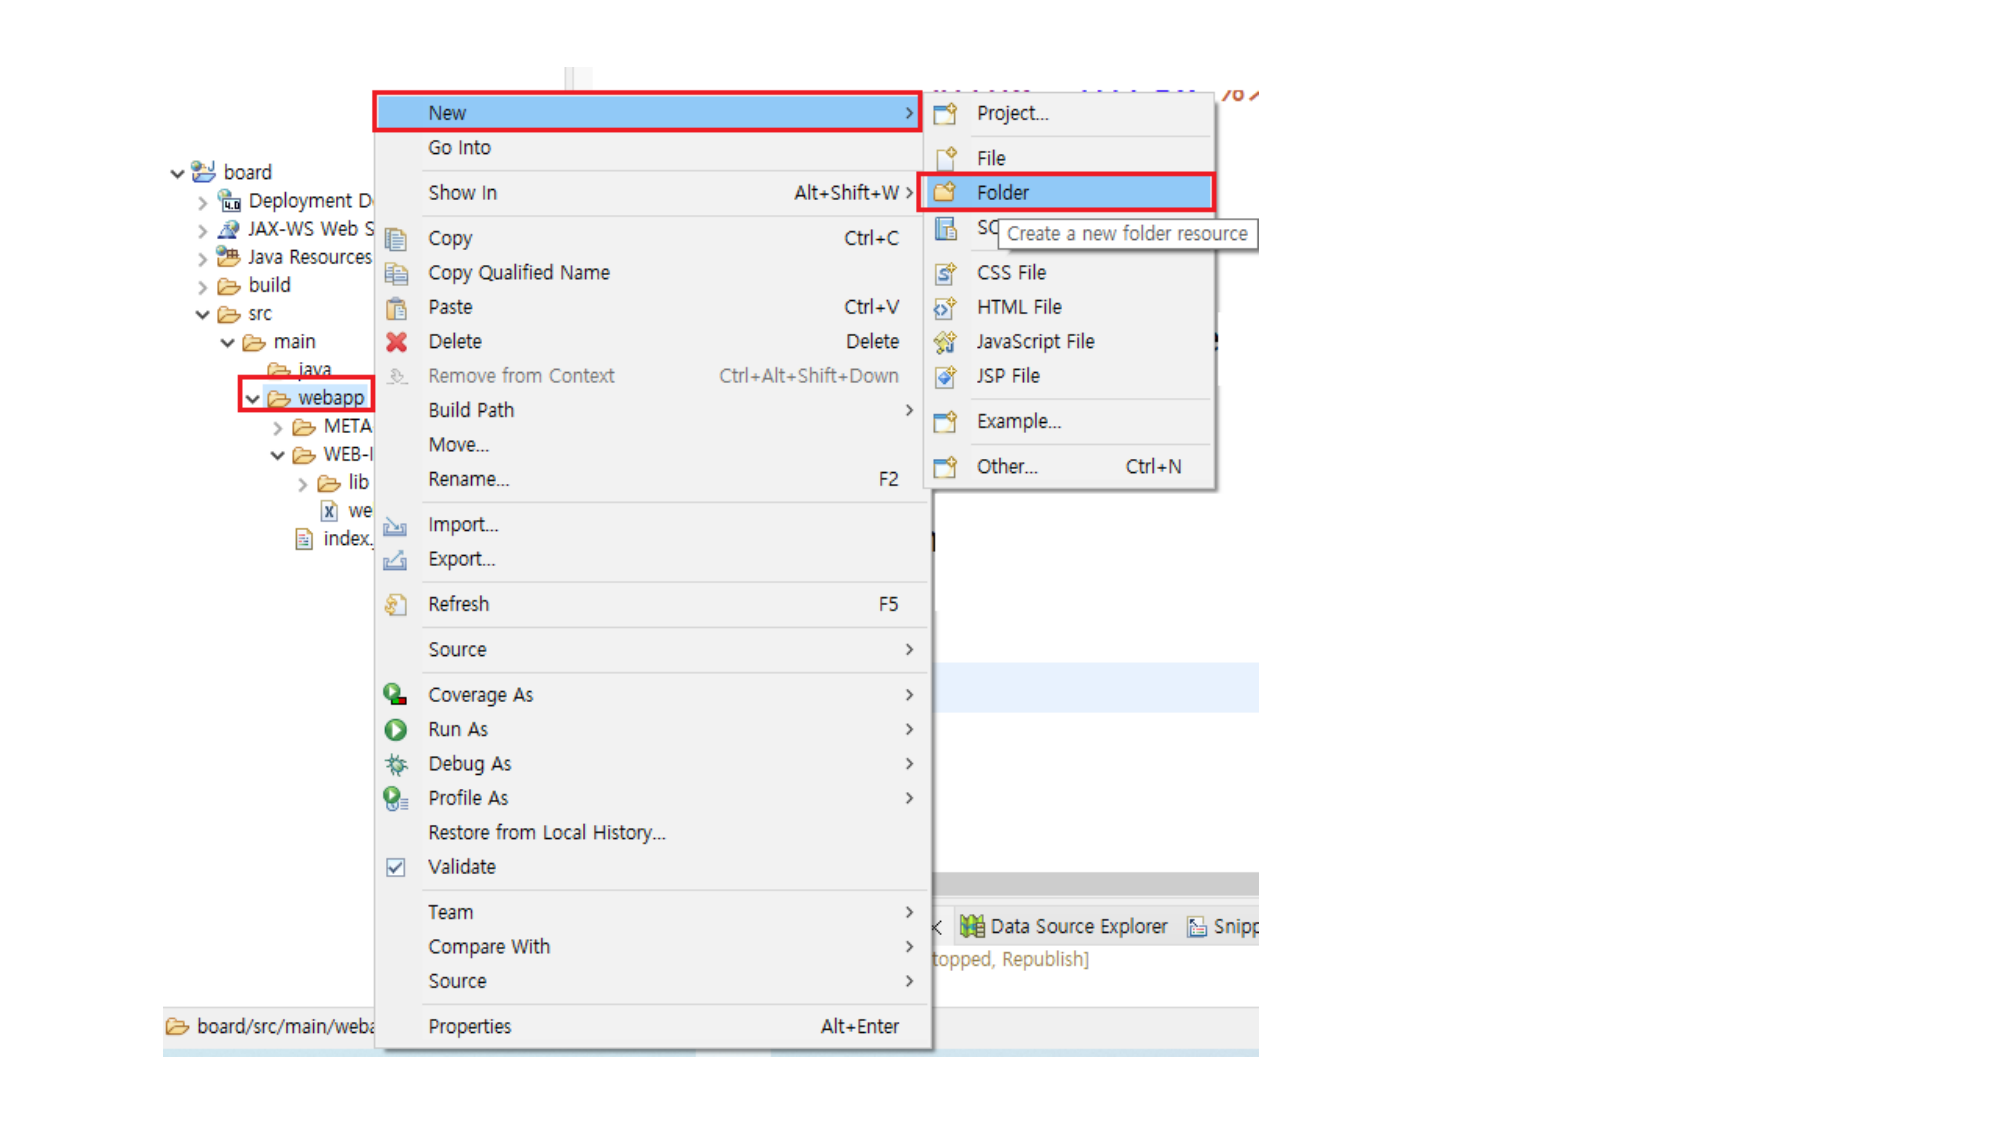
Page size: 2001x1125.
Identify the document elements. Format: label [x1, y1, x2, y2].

picture [163, 67, 1259, 1057]
